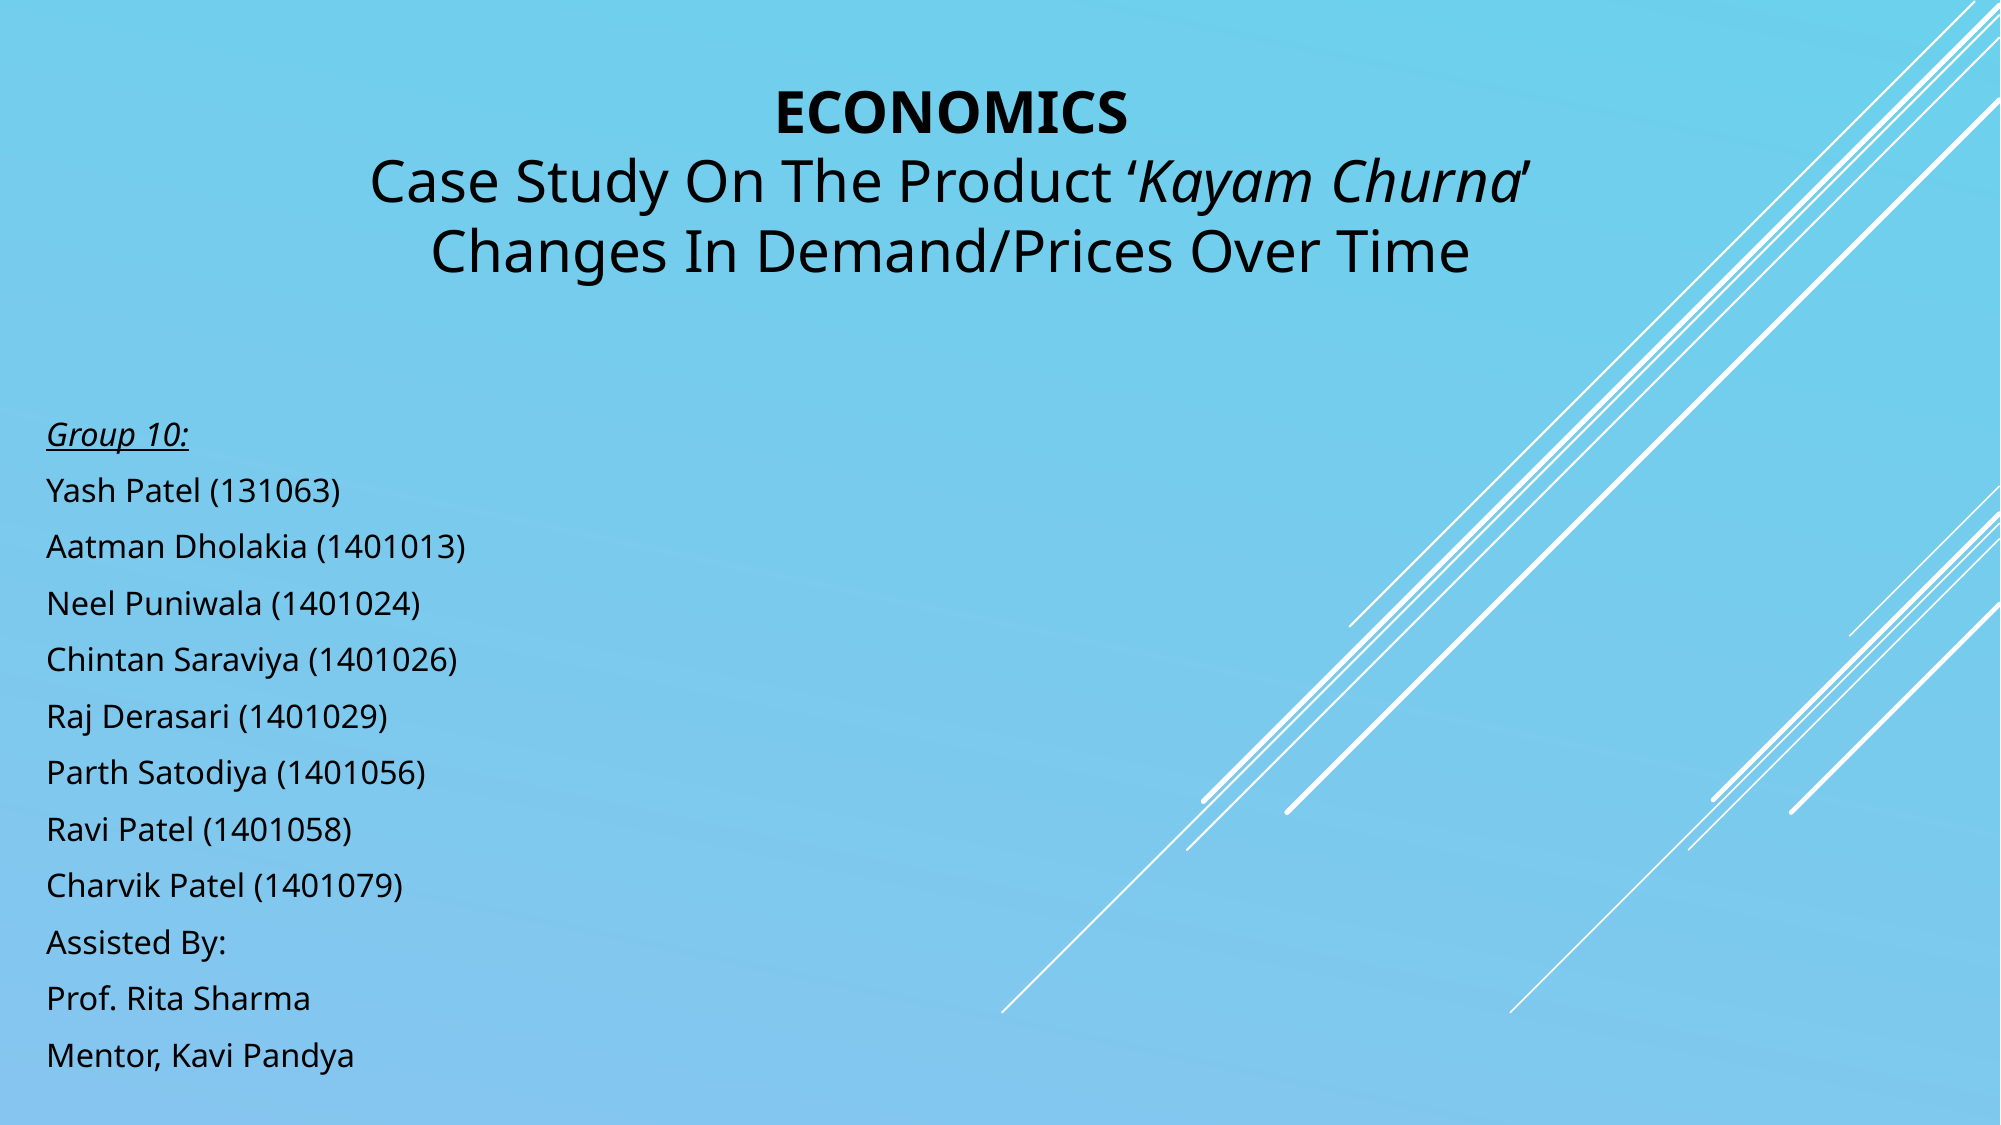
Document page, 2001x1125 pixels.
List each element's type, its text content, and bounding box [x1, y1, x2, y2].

title Economics Case Study On The Product ‘Kayam Churna’ Changes In Demand/Prices Over Time [201, 63, 1701, 292]
subtitle Group 10: Yash Patel (131063) Aatman Dholakia (1401013) Neel Puniwala (1401024) Chintan Saraviya (1401026) Raj Derasari (1401029) Parth Satodiya (1401056) Ravi Patel (1401058) Charvik Patel (1401079) Assisted By: Prof. Rita Sharma Mentor, Kavi Pandya [31, 405, 589, 1084]
